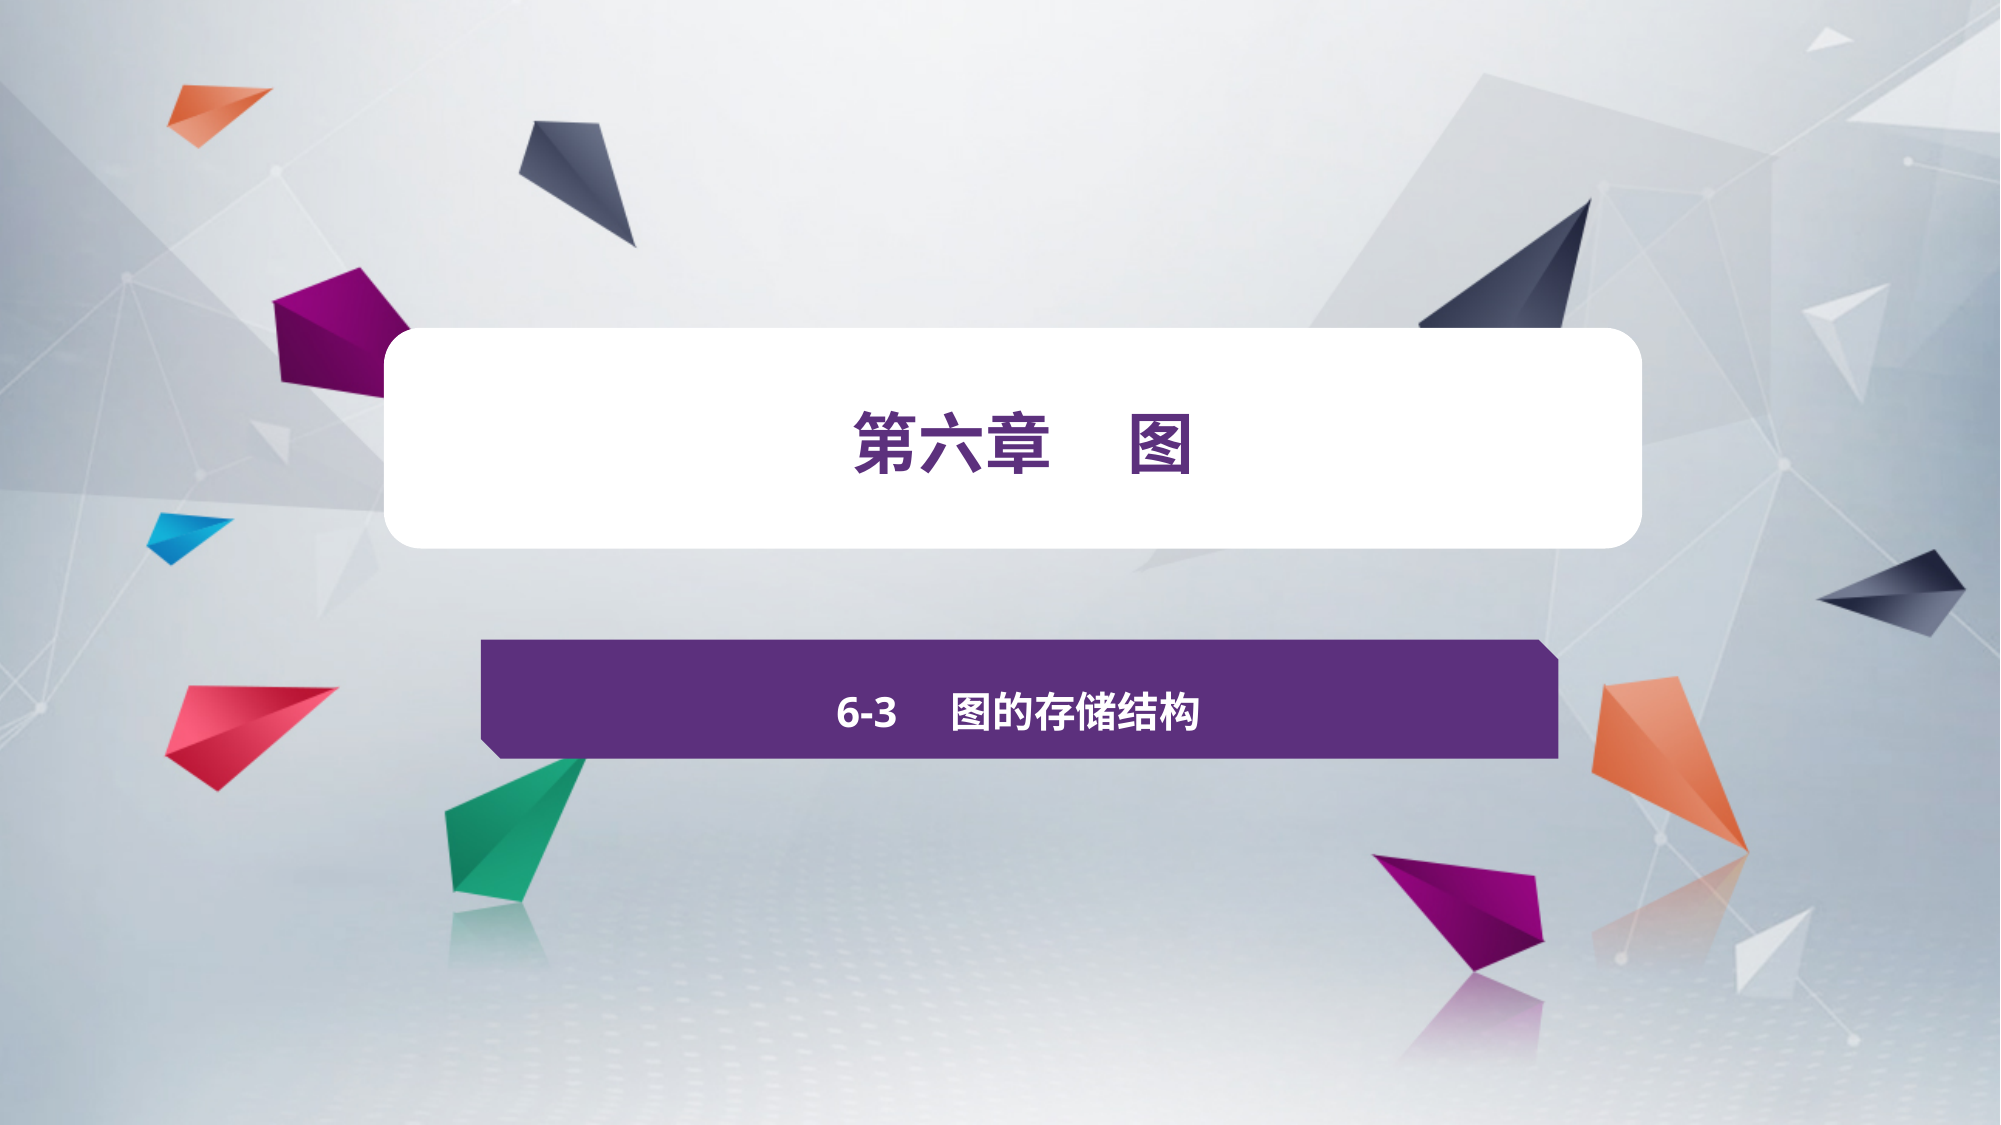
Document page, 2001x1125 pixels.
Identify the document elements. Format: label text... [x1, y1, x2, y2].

text_box 6-3 图的存储结构 [554, 653, 1483, 743]
text_box v [382, 326, 1644, 550]
picture [0, 0, 2000, 1125]
text_box [479, 638, 1560, 760]
text_box 第六章 图 [469, 394, 1578, 489]
